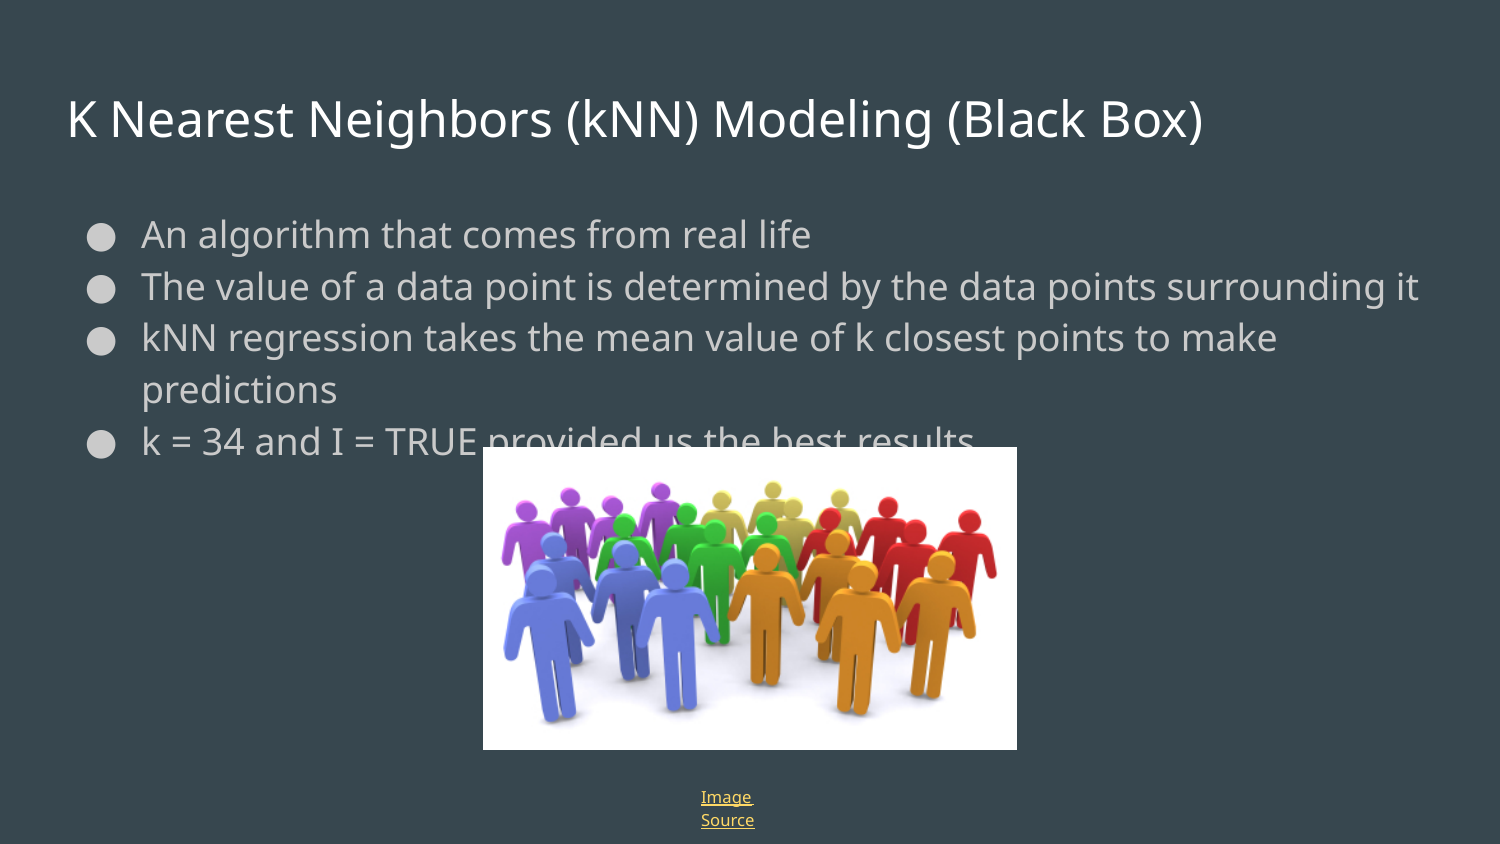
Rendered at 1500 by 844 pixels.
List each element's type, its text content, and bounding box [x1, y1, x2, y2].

title K Nearest Neighbors (kNN) Modeling (Black Box) [51, 72, 1449, 167]
picture [482, 447, 1018, 750]
list An algorithm that comes from real life The value of a data point is determined by the data points surrounding it kNN regression takes the mean value of k closest points to make predictions k = 34 and I = TRUE provided us the best results [51, 189, 1449, 750]
text_box Image Source [686, 771, 814, 844]
